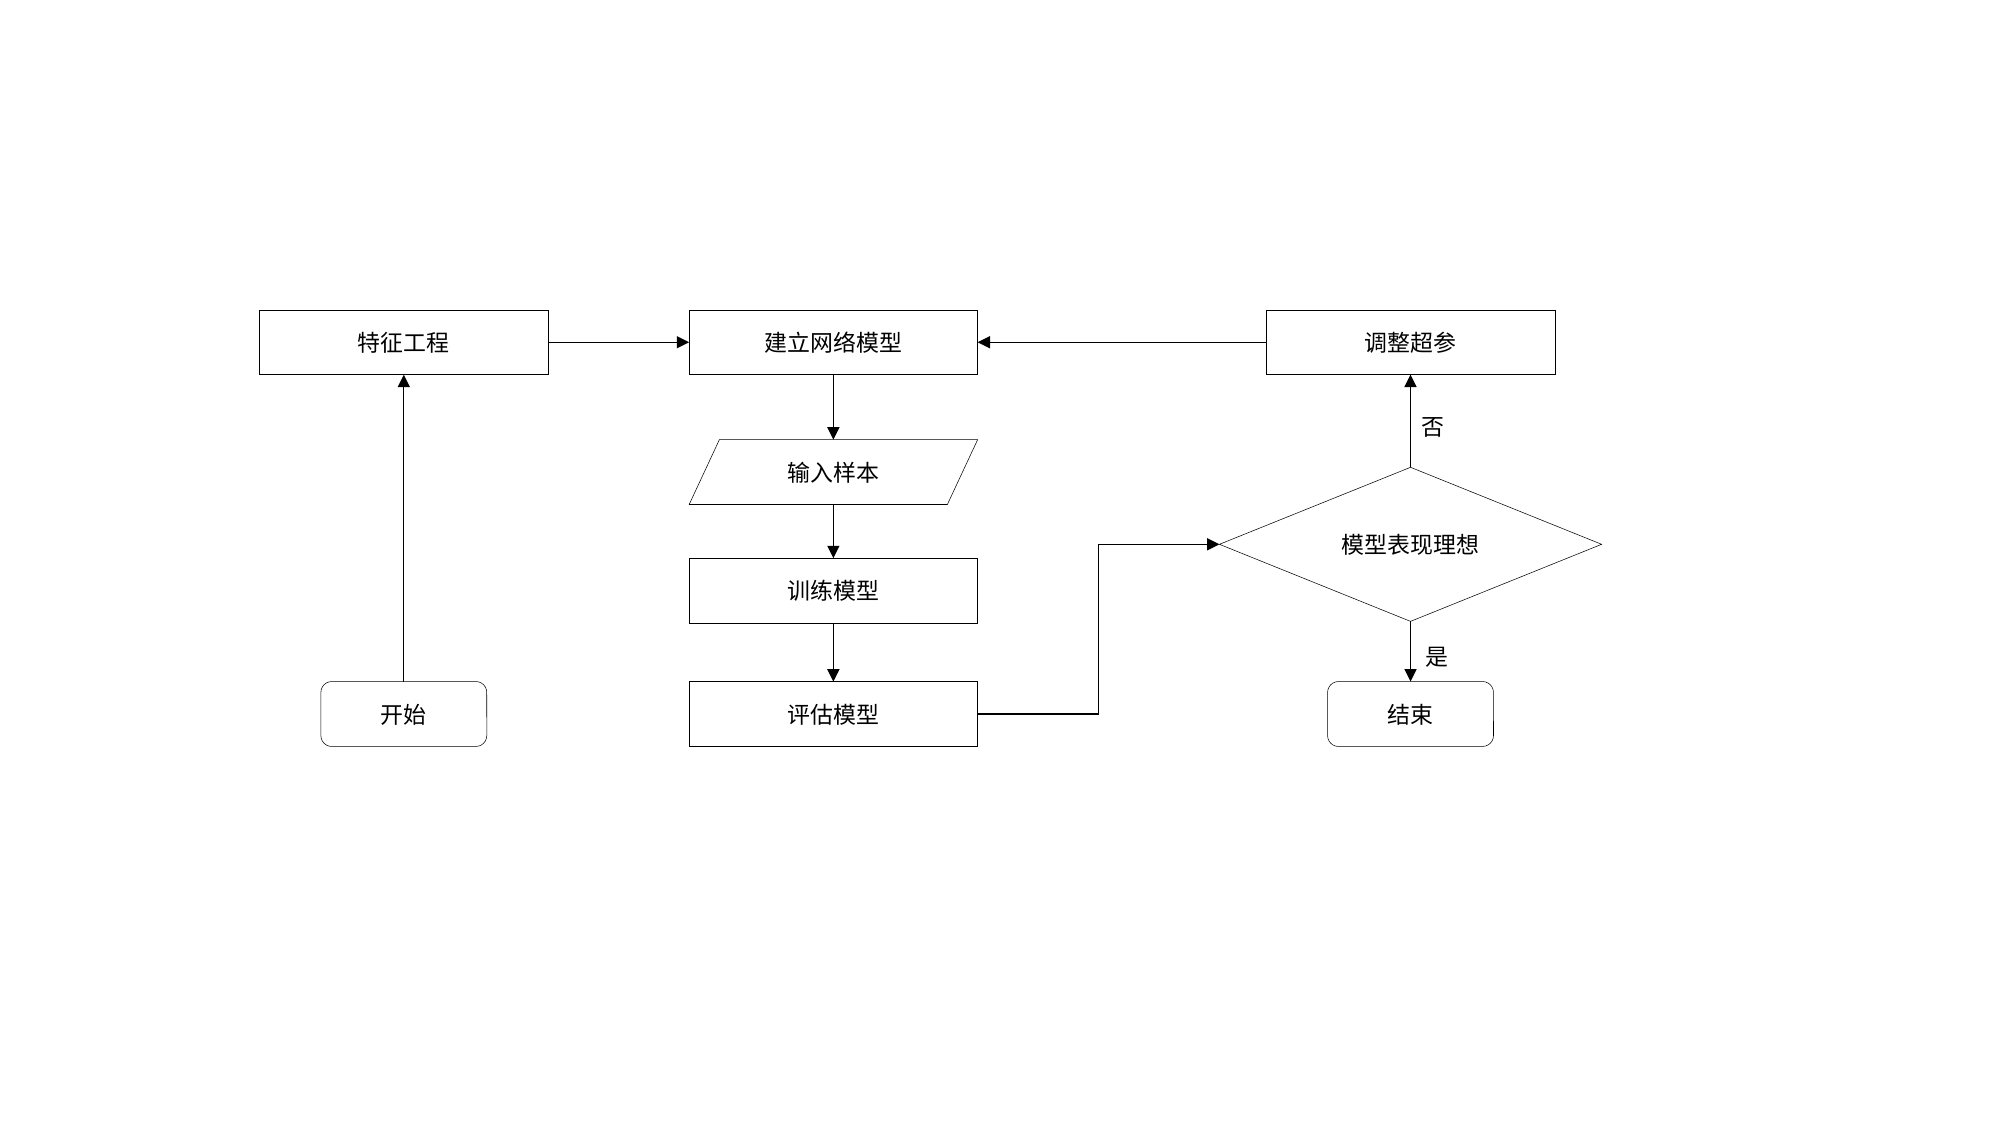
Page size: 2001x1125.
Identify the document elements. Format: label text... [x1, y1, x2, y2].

text_box 结束 [1326, 680, 1495, 748]
text_box 评估模型 [688, 681, 979, 747]
text_box 训练模型 [688, 557, 977, 624]
text_box 特征工程 [259, 309, 549, 376]
text_box 模型表现理想 [1219, 466, 1605, 623]
text_box 开始 [319, 680, 488, 748]
text_box 是 [1411, 635, 1464, 678]
text_box 否 [1411, 404, 1461, 447]
text_box 调整超参 [1265, 309, 1556, 376]
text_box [977, 544, 1220, 715]
text_box 输入样本 [687, 438, 980, 506]
text_box 建立网络模型 [688, 309, 979, 376]
